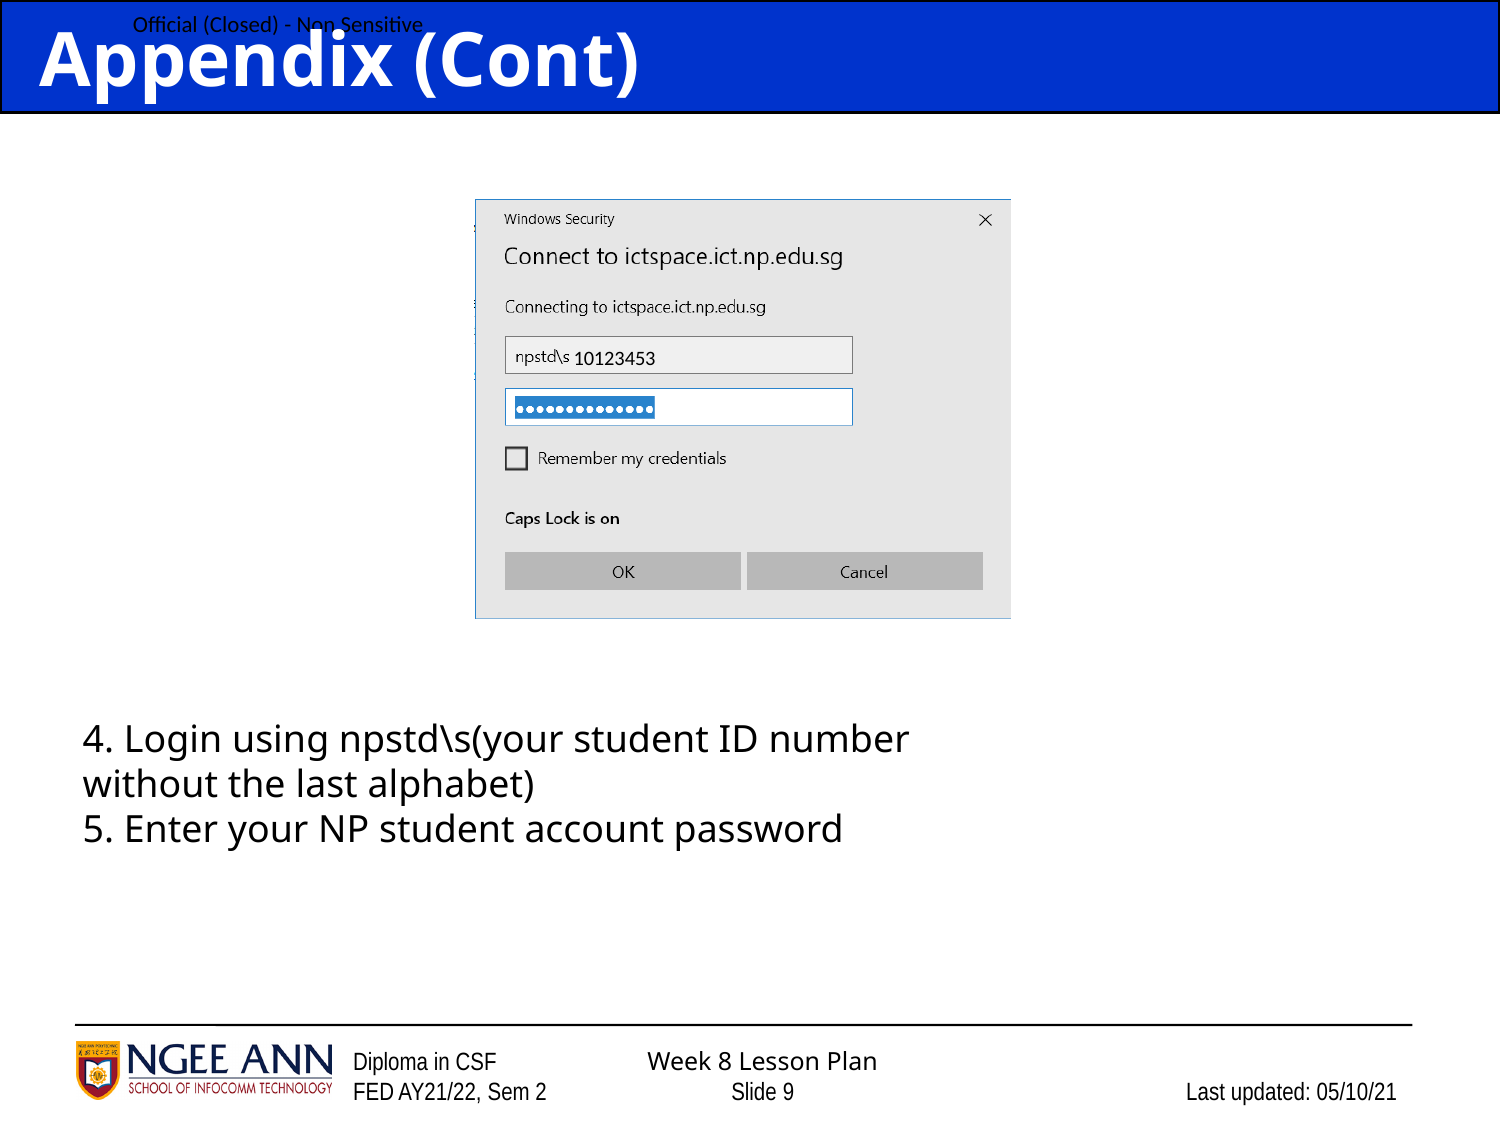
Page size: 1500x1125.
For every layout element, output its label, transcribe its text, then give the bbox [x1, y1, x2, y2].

title Appendix (Cont) [23, 0, 1500, 115]
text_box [474, 199, 1011, 620]
picture [76, 1041, 332, 1100]
text_box 4. Login using npstd\s(your student ID number without the last alphabet) 5. Enter your NP student account password [67, 708, 968, 858]
